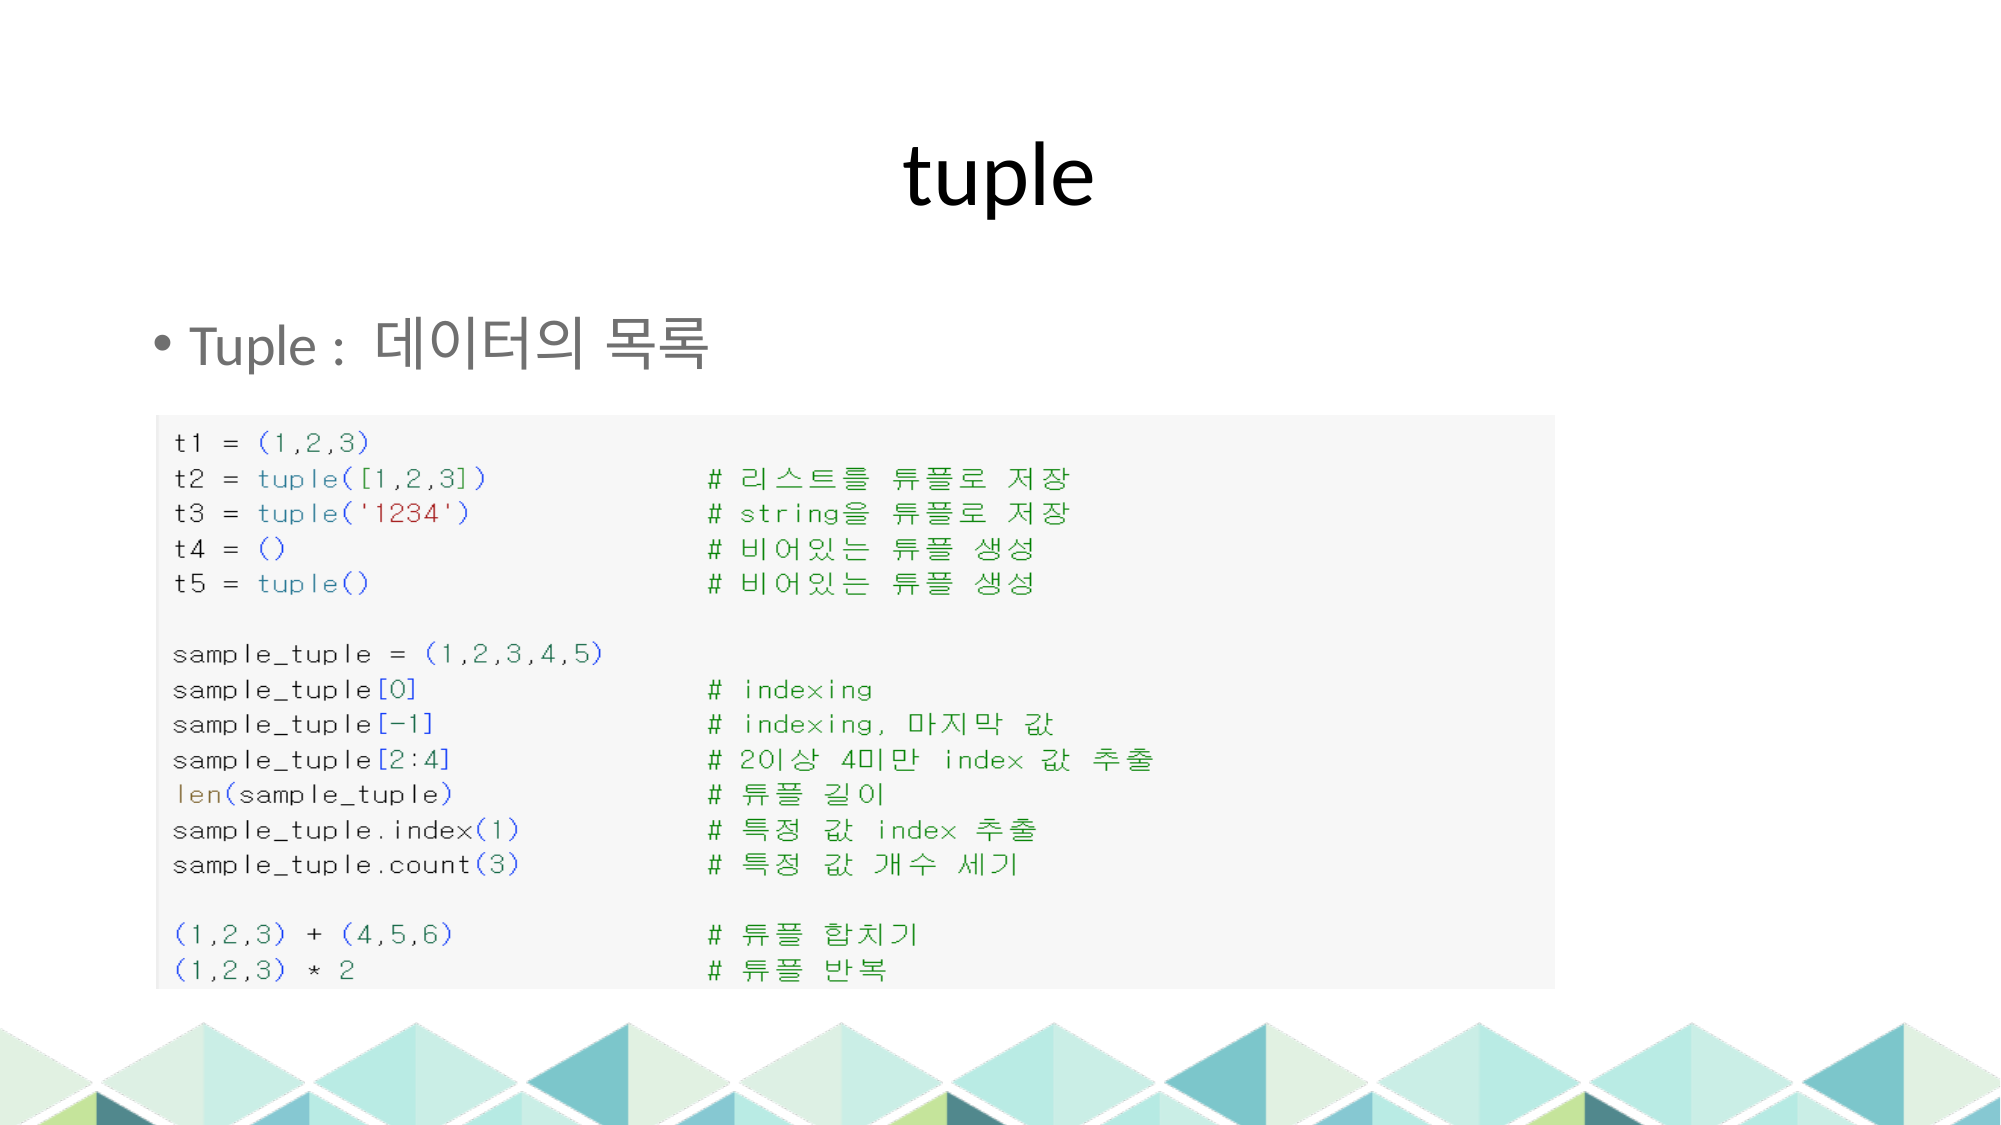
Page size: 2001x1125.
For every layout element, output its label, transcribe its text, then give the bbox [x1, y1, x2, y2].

title tuple [137, 59, 1863, 278]
picture [0, 0, 2001, 1125]
list Tuple : 데이터의 목록 [137, 299, 1863, 1014]
